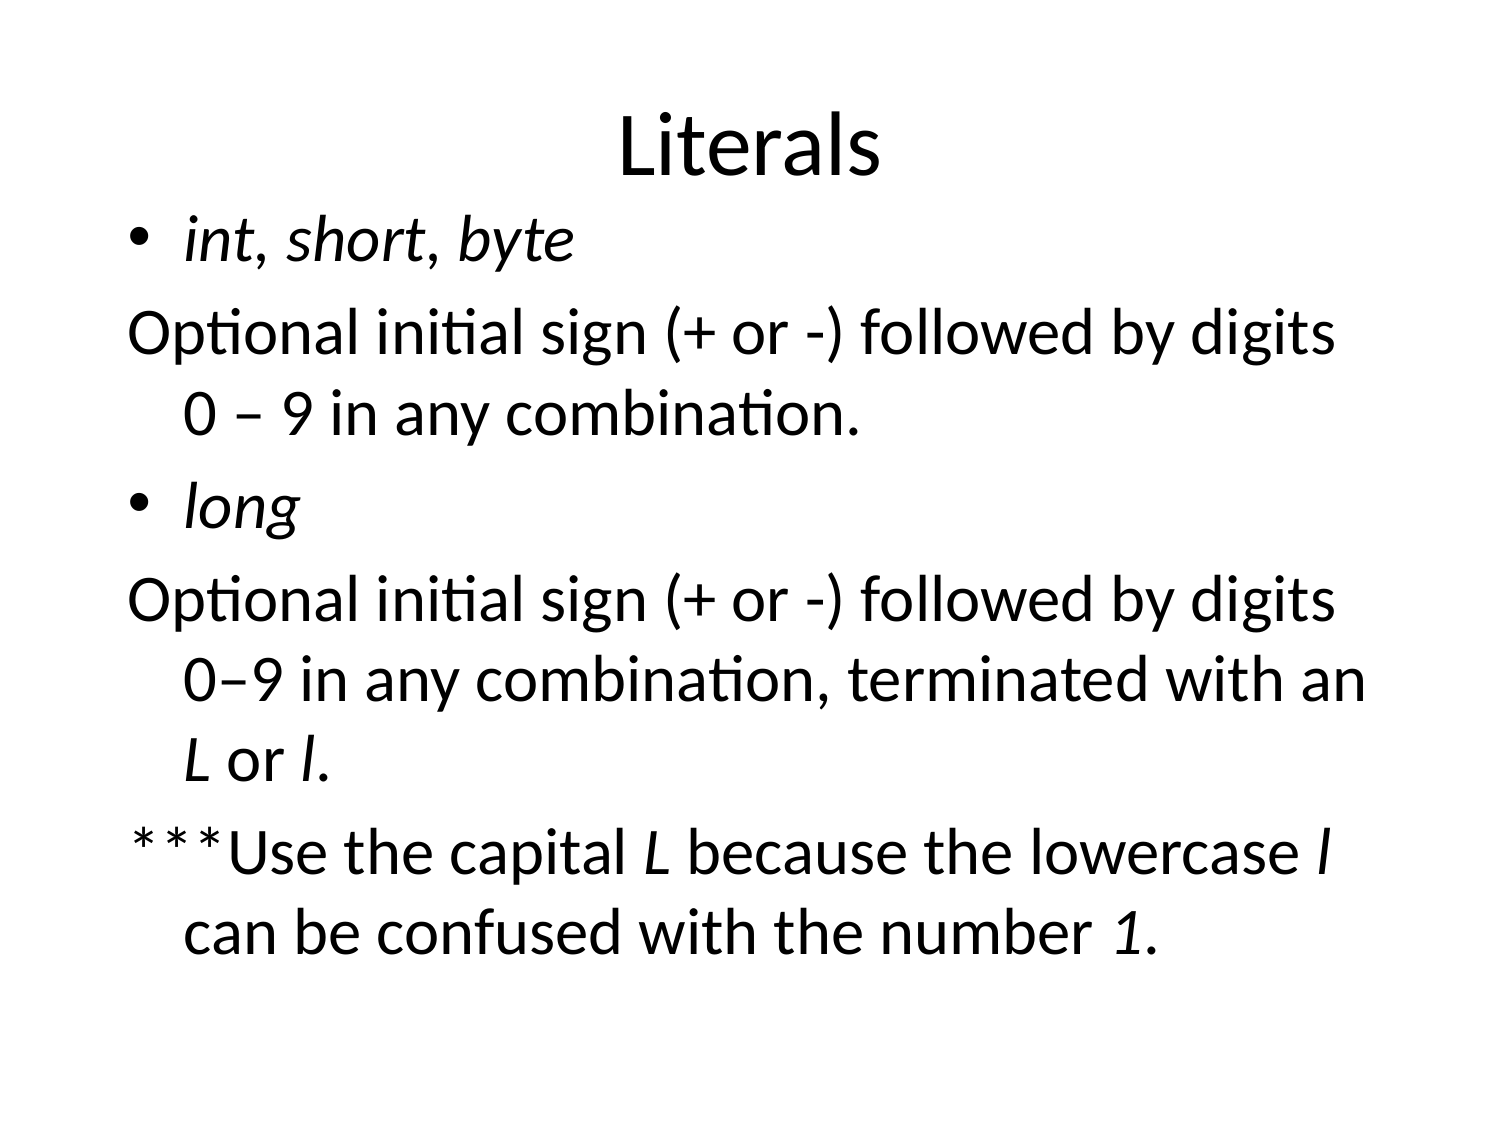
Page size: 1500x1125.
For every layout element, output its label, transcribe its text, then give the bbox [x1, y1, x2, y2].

list int, short, byte Optional initial sign (+ or -) followed by digits 0 – 9 in any combination. long Optional initial sign (+ or -) followed by digits 0–9 in any combination, terminated with an L or l. ***Use the capital L because the lowercase l can be confused with the number 1. [112, 187, 1388, 1063]
title Literals [75, 45, 1425, 233]
